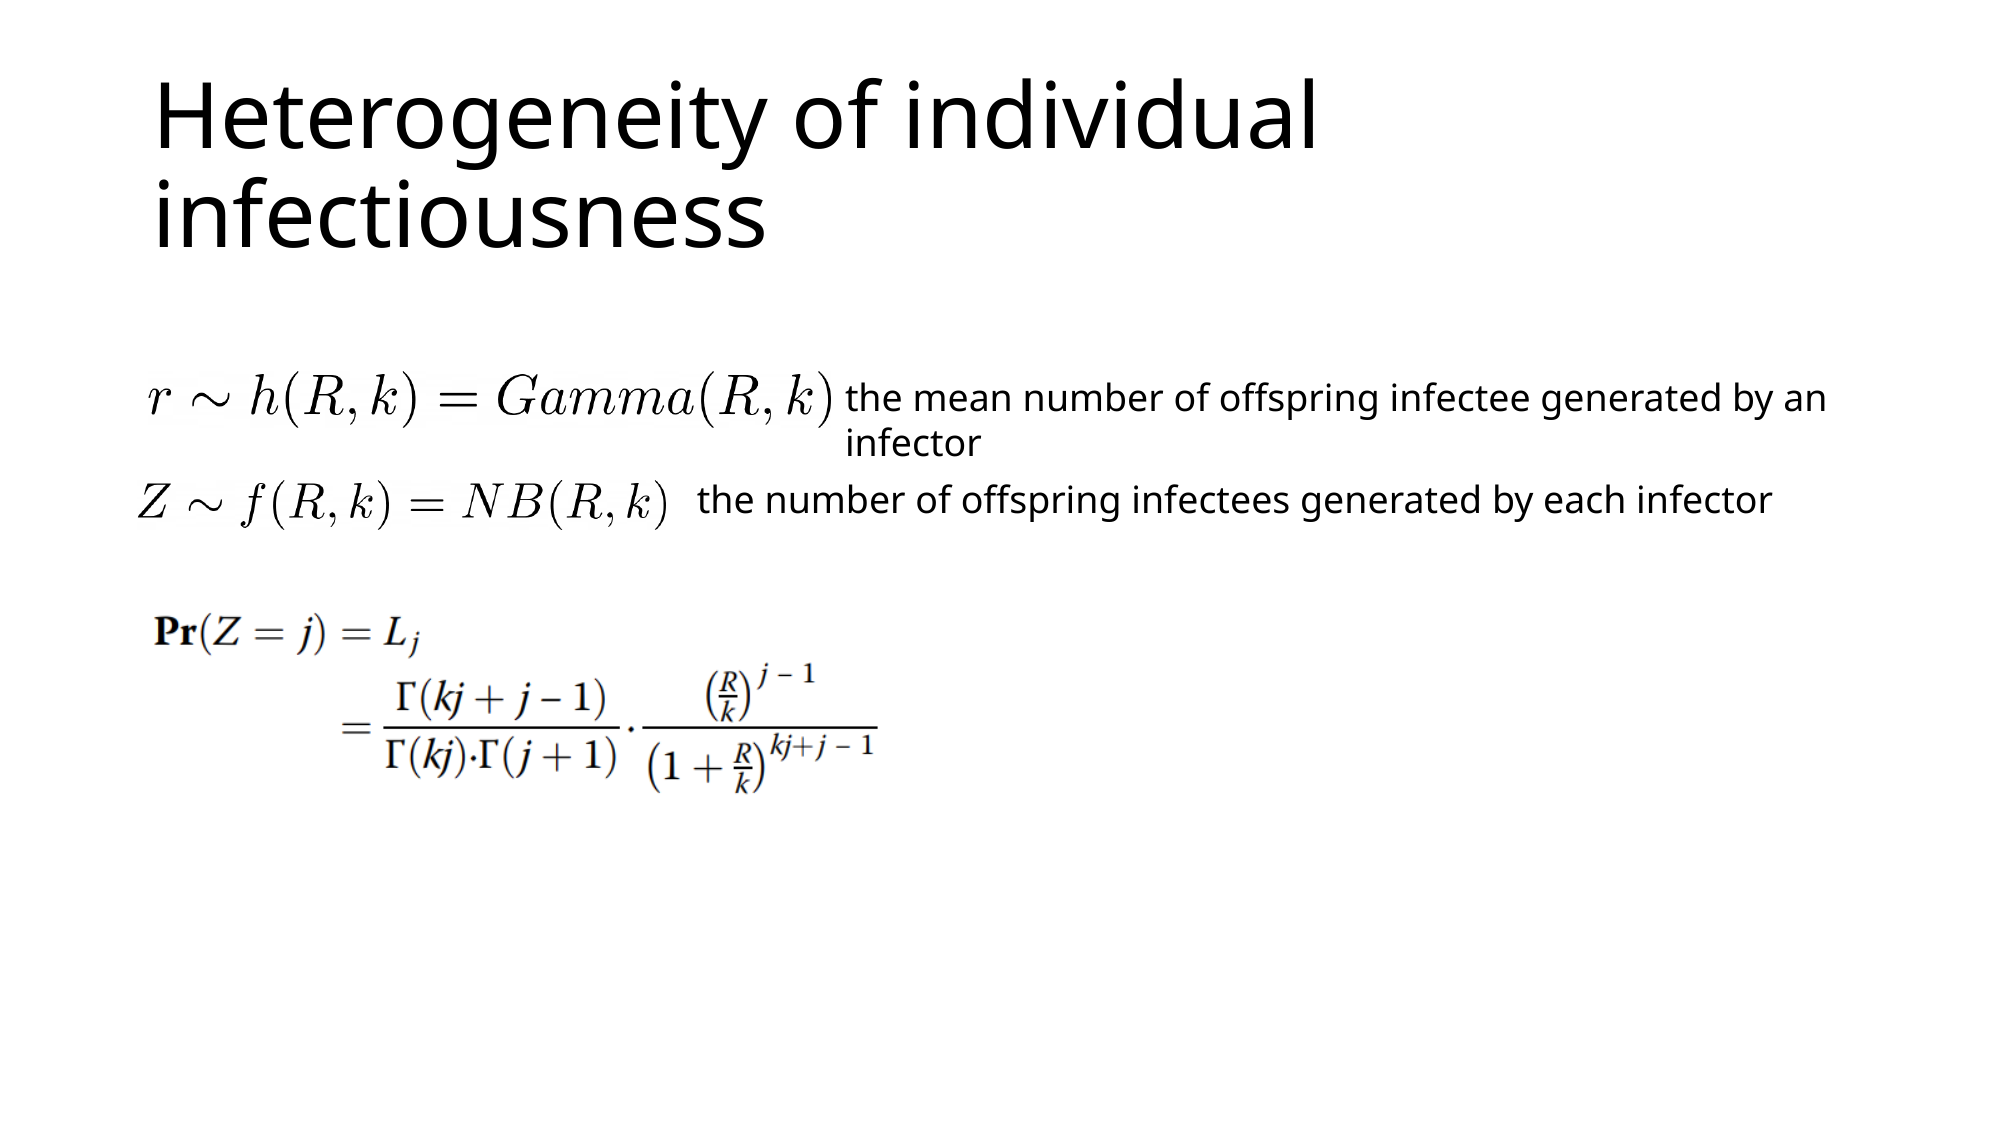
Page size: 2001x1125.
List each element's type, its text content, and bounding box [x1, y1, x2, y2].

picture [137, 582, 884, 817]
title Heterogeneity of individual infectiousness [137, 59, 1956, 278]
picture [137, 480, 666, 530]
text_box the number of offspring infectees generated by each infector [682, 469, 1875, 529]
text_box the mean number of offspring infectee generated by an infector [830, 366, 1970, 472]
picture [148, 371, 831, 428]
